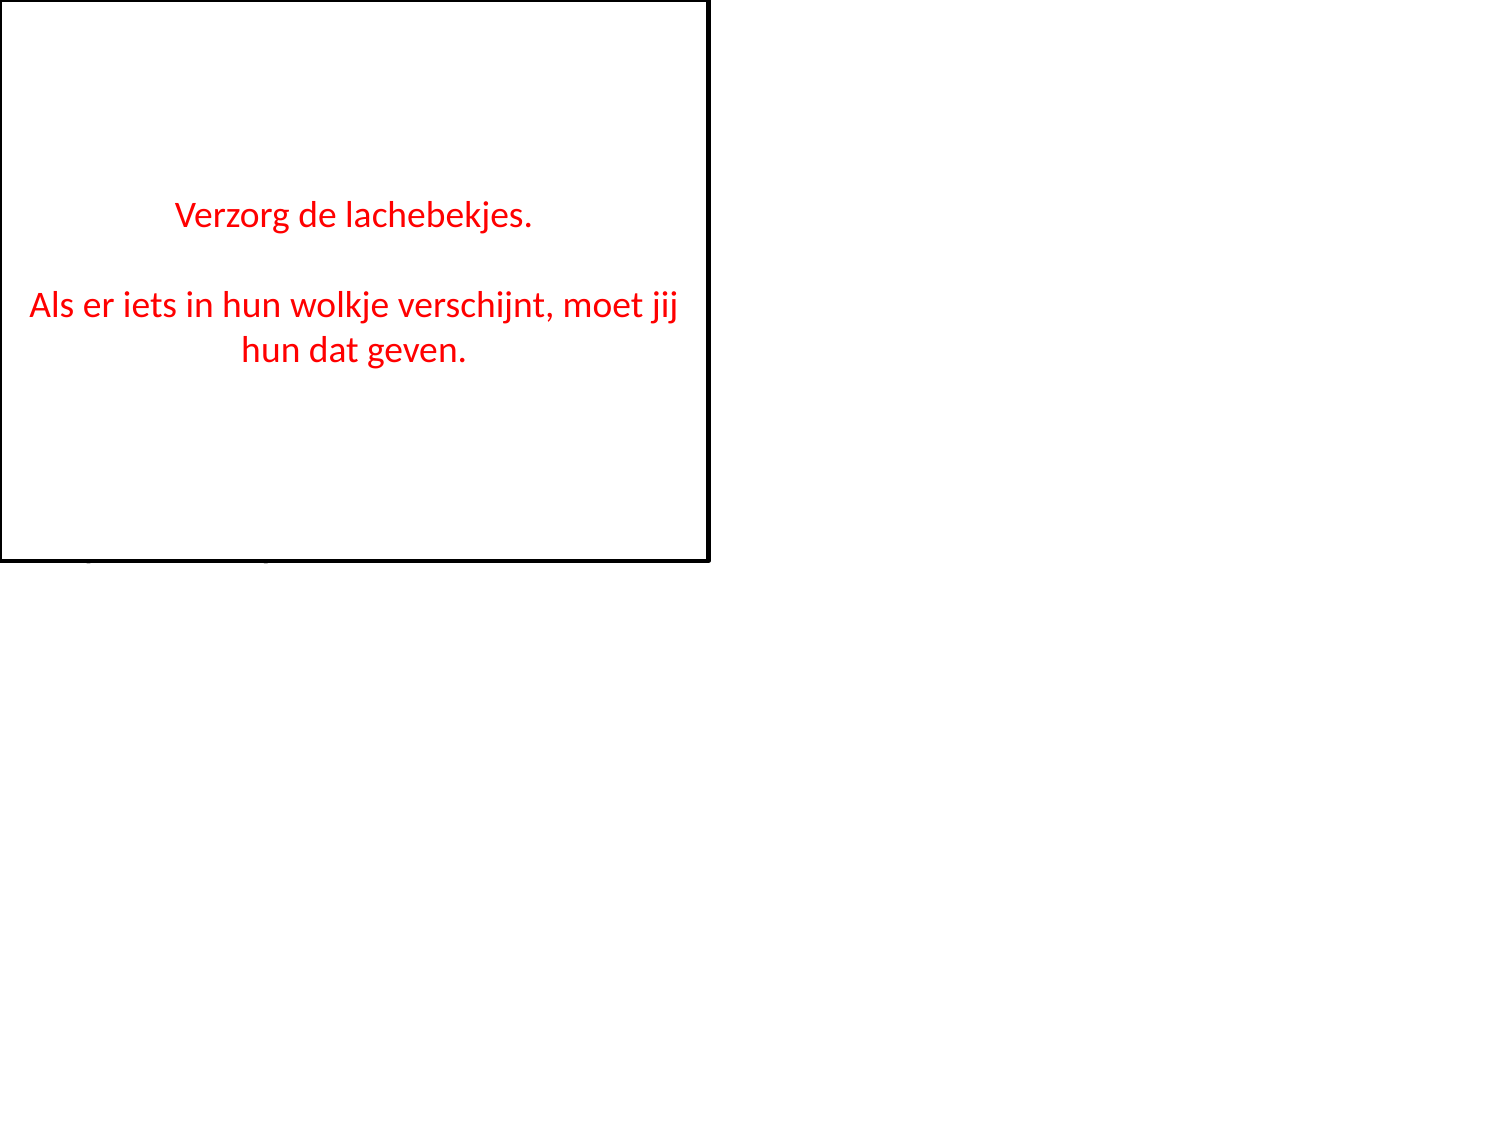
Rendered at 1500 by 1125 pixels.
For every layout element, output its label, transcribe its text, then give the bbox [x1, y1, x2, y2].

text_box Verzorg de lachebekjes. Als er iets in hun wolkje verschijnt, moet jij hun dat geven. [0, 0, 711, 563]
